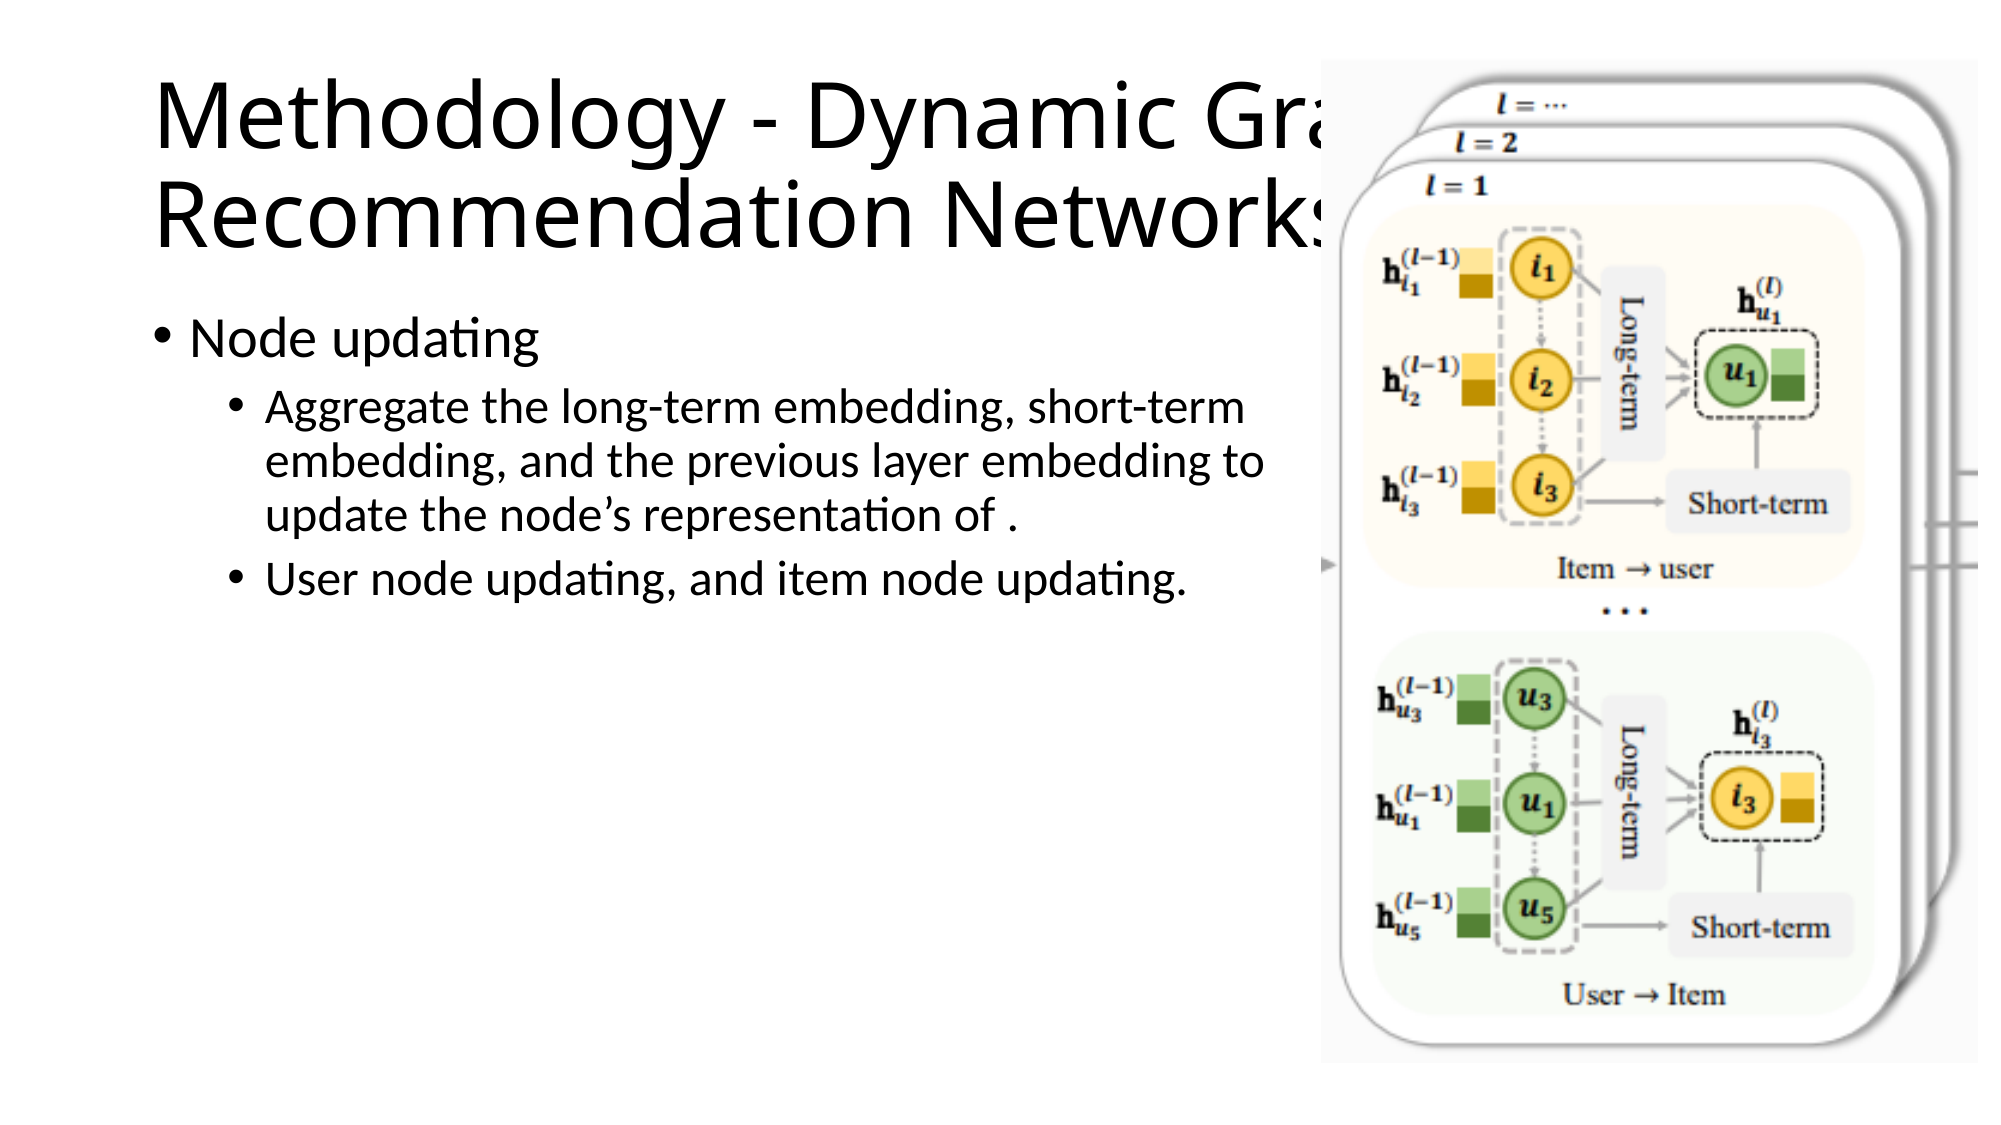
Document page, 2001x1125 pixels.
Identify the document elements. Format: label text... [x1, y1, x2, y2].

picture [1321, 57, 1978, 1063]
title Methodology - Dynamic Graph Recommendation Networks [137, 59, 1321, 278]
